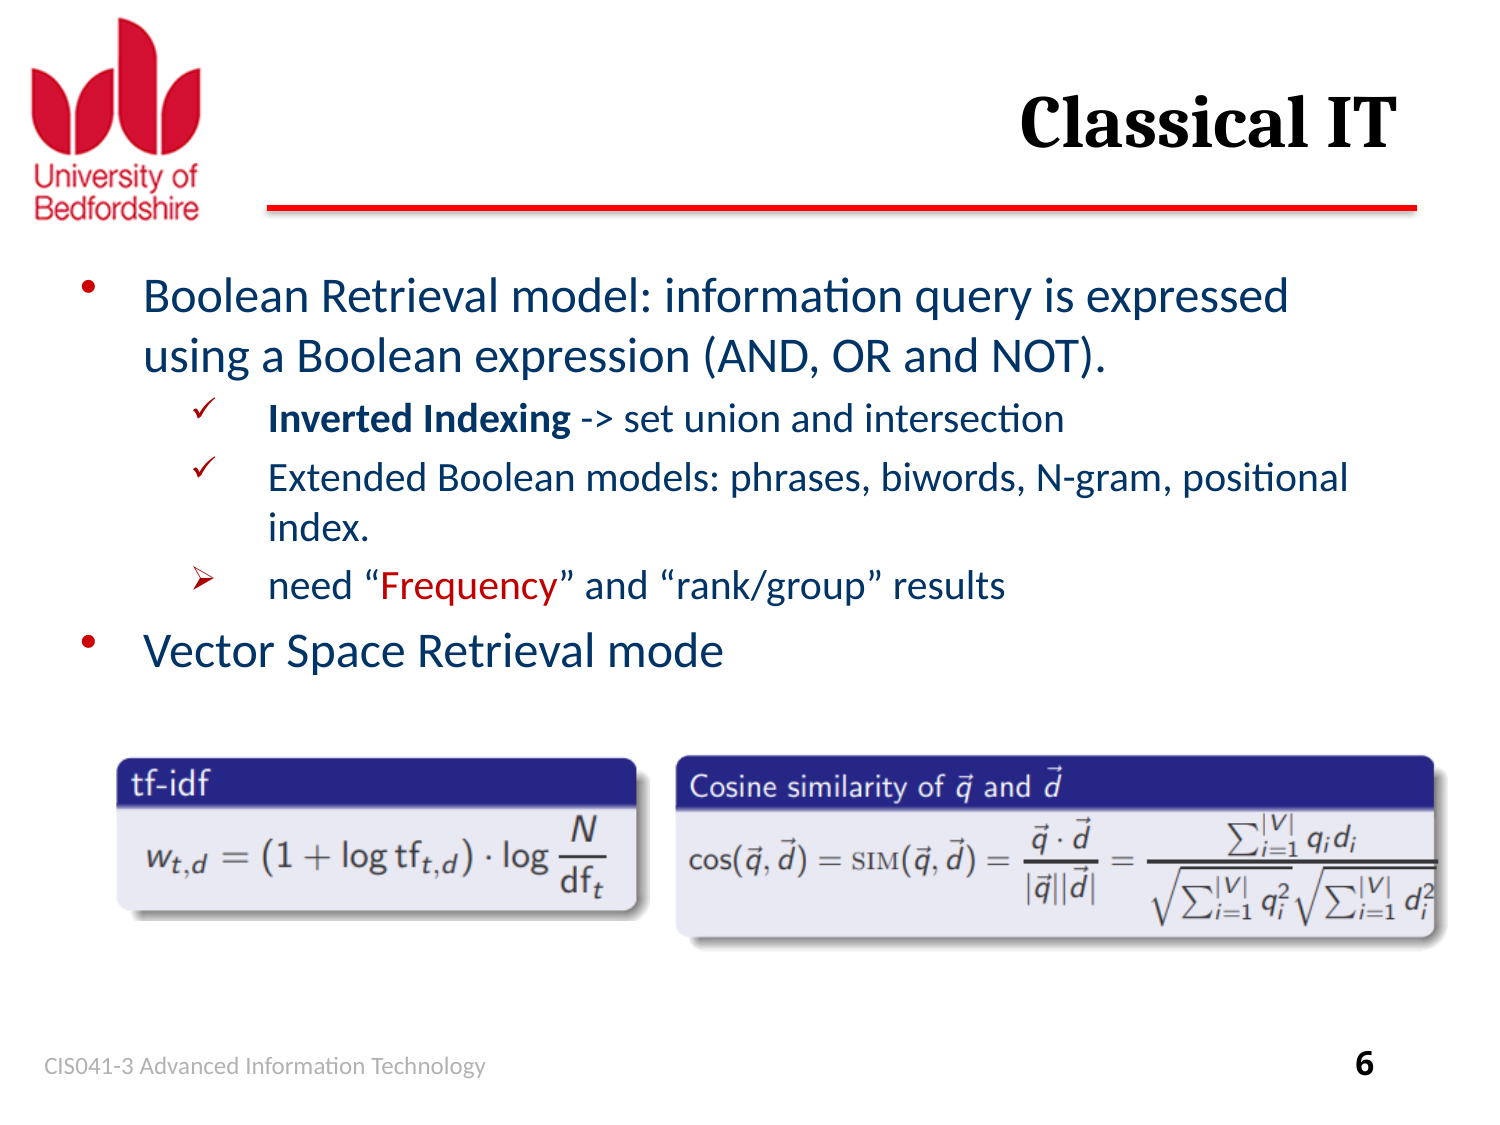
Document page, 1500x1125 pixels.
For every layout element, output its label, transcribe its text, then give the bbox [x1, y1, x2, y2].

list Boolean Retrieval model: information query is expressed using a Boolean expression (AND, OR and NOT). Inverted Indexing -> set union and intersection Extended Boolean models: phrases, biwords, N-gram, positional index. need “Frequency” and “rank/group” results Vector Space Retrieval mode [64, 255, 1413, 1035]
picture [115, 751, 650, 921]
title Classical IT [262, 61, 1413, 174]
footer CIS041-3 Advanced Information Technology [29, 1035, 514, 1095]
picture [673, 751, 1449, 953]
picture [0, 0, 237, 236]
